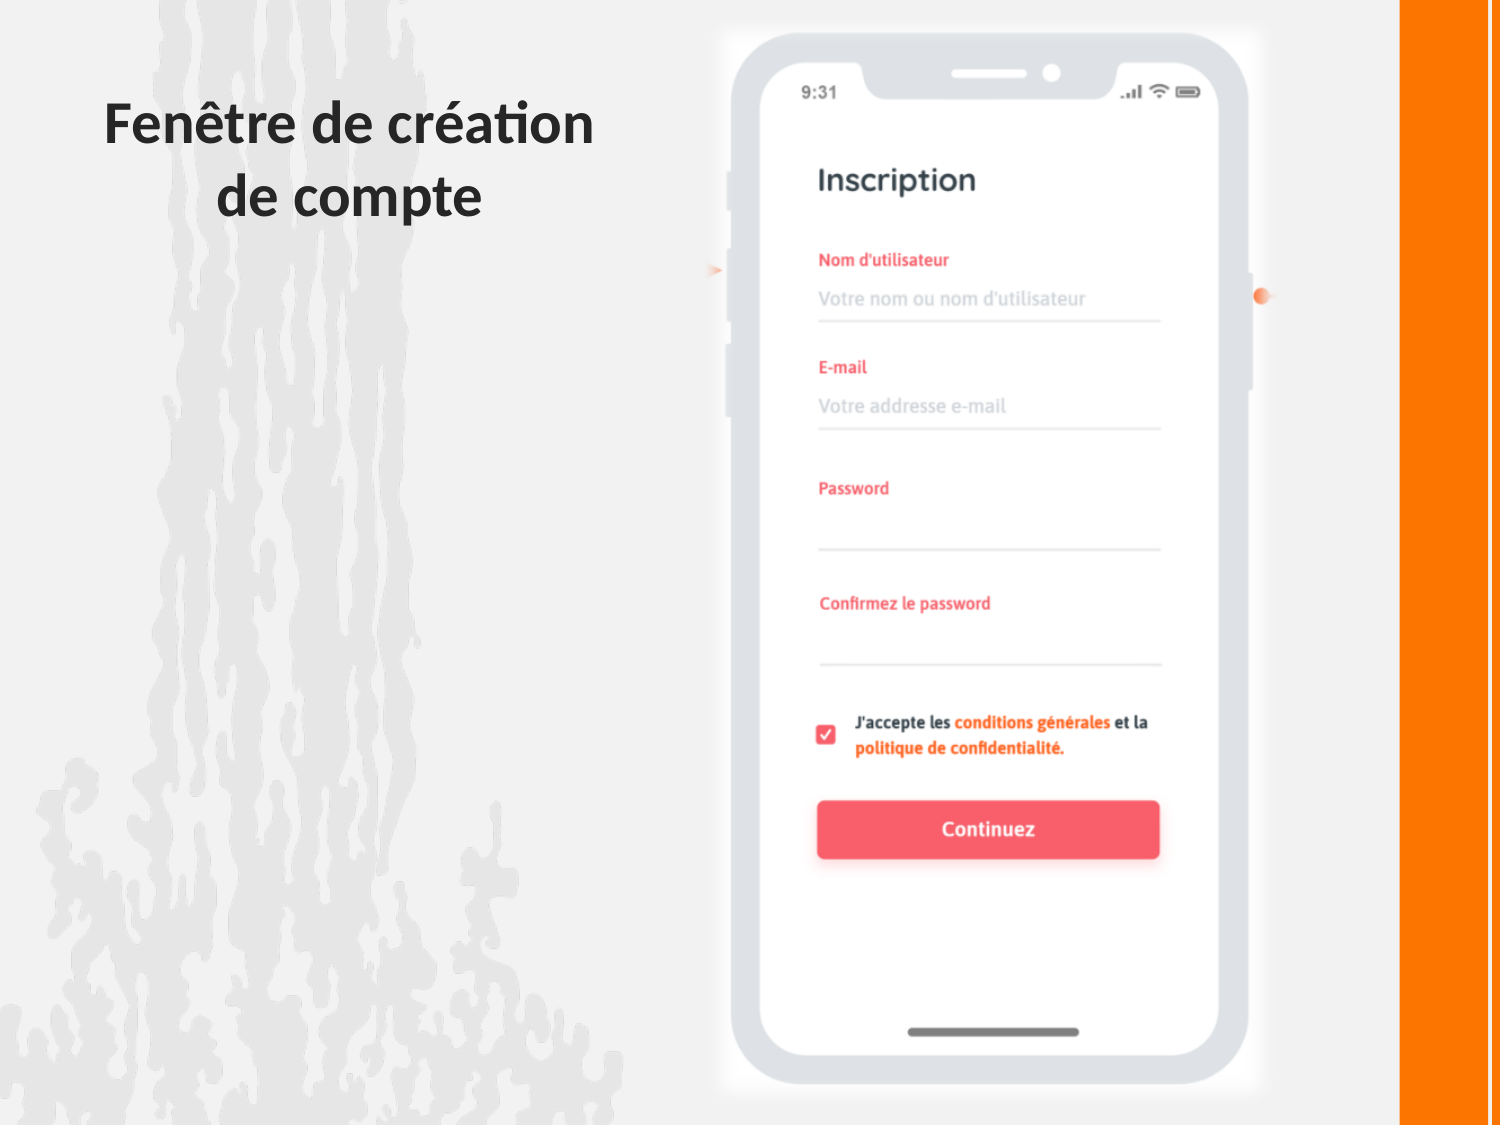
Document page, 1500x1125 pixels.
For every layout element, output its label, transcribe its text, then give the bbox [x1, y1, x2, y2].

picture [0, 0, 624, 1125]
picture [703, 12, 1280, 1112]
title Fenêtre de création de compte [87, 75, 613, 299]
